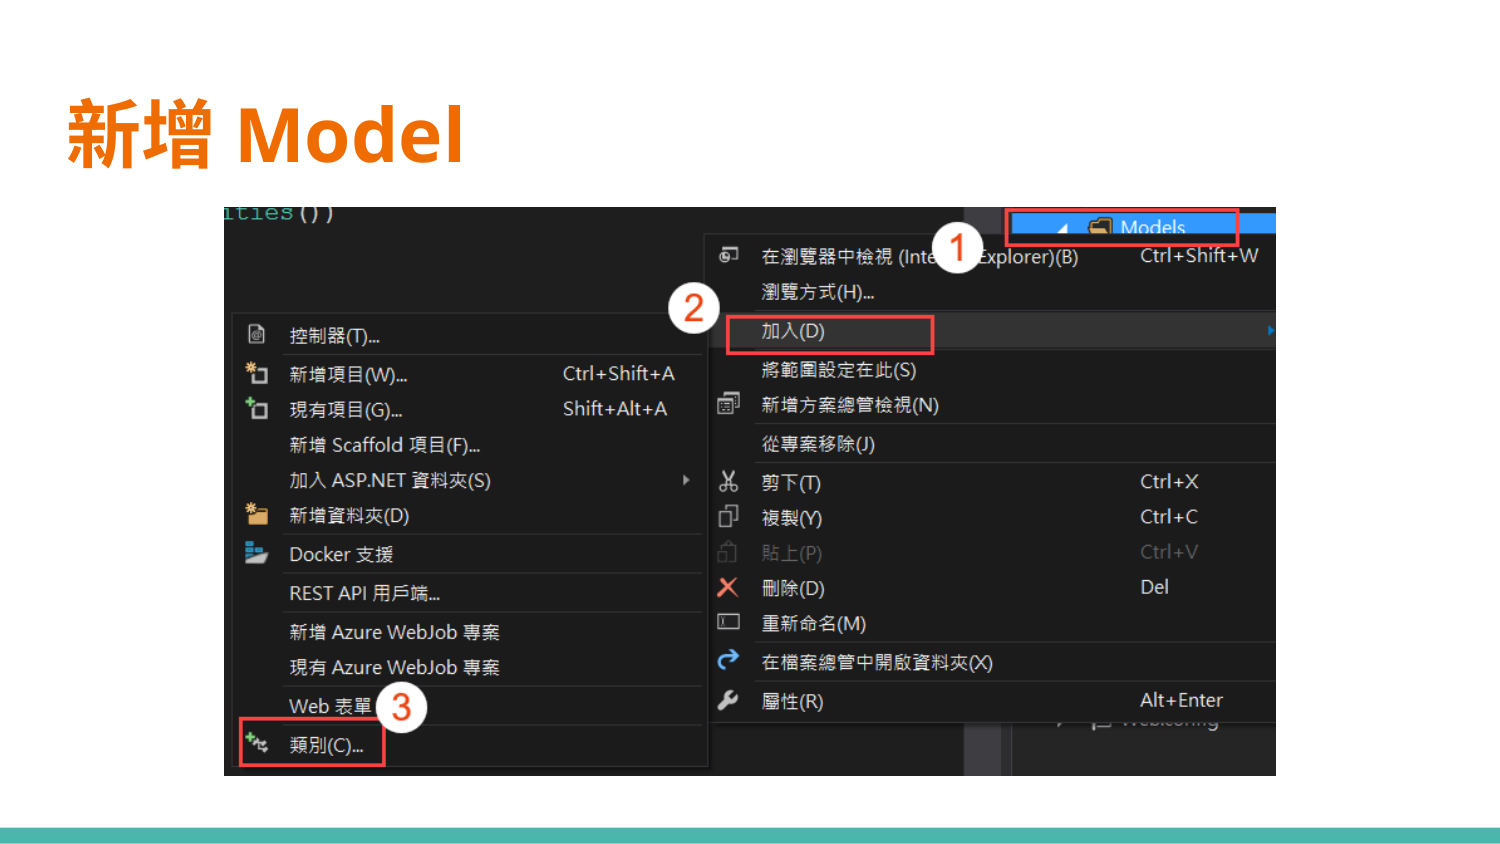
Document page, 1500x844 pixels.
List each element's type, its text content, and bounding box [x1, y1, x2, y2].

title 新增Model [51, 72, 1449, 189]
picture [224, 207, 1276, 777]
